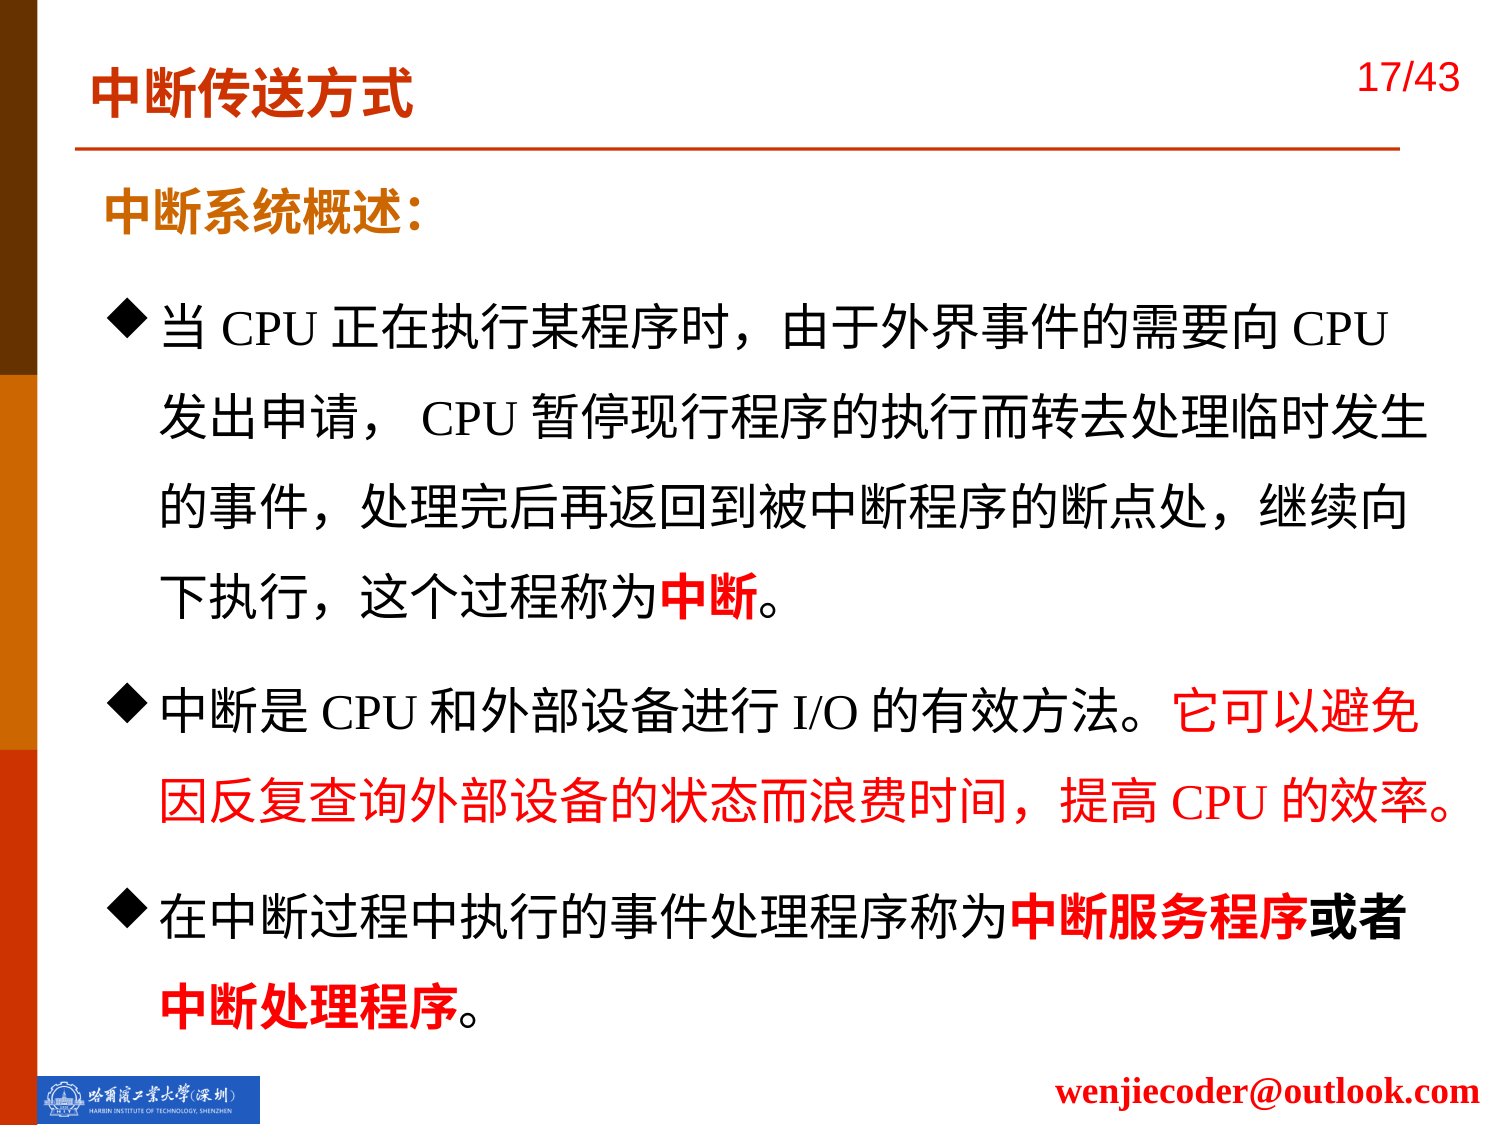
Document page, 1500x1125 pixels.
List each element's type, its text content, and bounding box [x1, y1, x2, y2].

picture [37, 1076, 260, 1124]
text_box 中断系统概述： 当CPU正在执行某程序时，由于外界事件的需要向CPU发出申请，CPU暂停现行程序的执行而转去处理临时发生的事件，处理完后再返回到被中断程序的断点处，继续向下执行，这个过程称为中断。 中断是CPU和外部设备进行I/O的有效方法。它可以避免因反复查询外部设备的状态而浪费时间，提高CPU的效率。 在中断过程中执行的事件处理程序称为中断服务程序或者中断处理程序。 [87, 172, 1453, 1043]
text_box 中断传送方式 [74, 52, 1123, 132]
